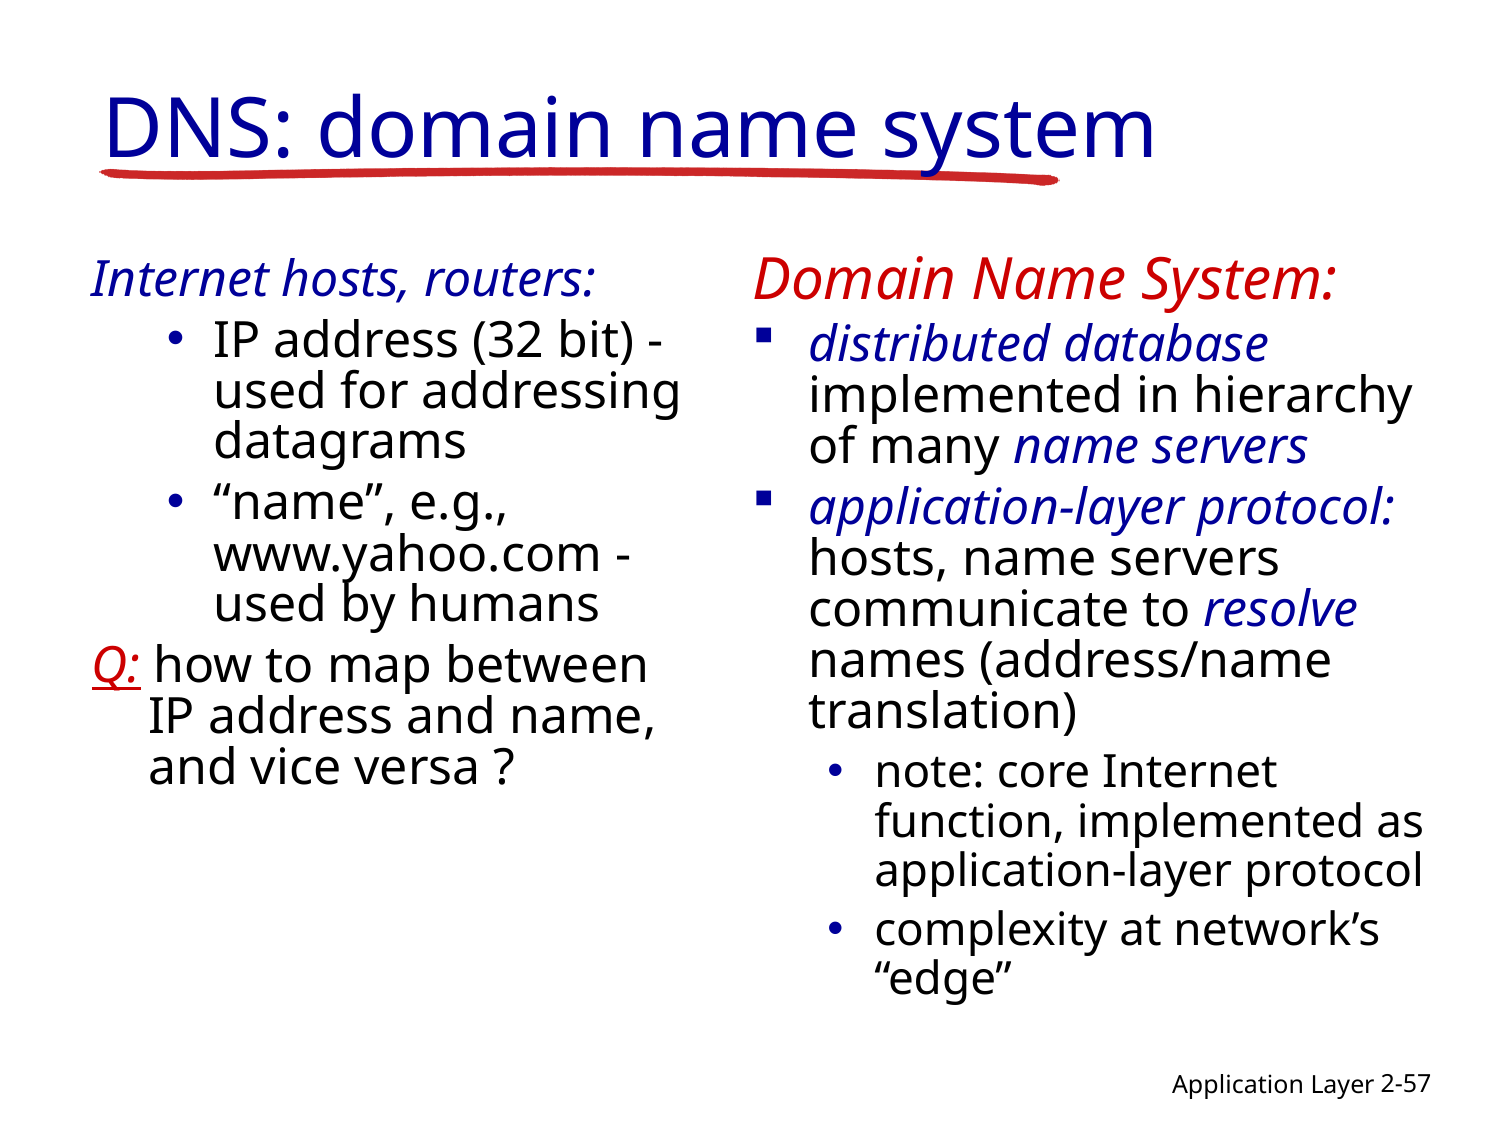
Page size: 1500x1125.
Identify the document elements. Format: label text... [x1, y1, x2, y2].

list Domain Name System: distributed database implemented in hierarchy of many name servers application-layer protocol: hosts, name servers communicate to resolve names (address/name translation) note: core Internet function, implemented as application-layer protocol complexity at network’s “edge” [737, 244, 1441, 1066]
list Internet hosts, routers: IP address (32 bit) - used for addressing datagrams “name”, e.g., www.yahoo.com - used by humans Q: how to map between IP address and name, and vice versa ? [76, 247, 702, 1011]
title DNS: domain name system [87, 49, 1363, 200]
footer Application Layer [914, 1066, 1391, 1109]
picture [94, 162, 1071, 192]
slide_number 2-57 [1365, 1059, 1477, 1106]
